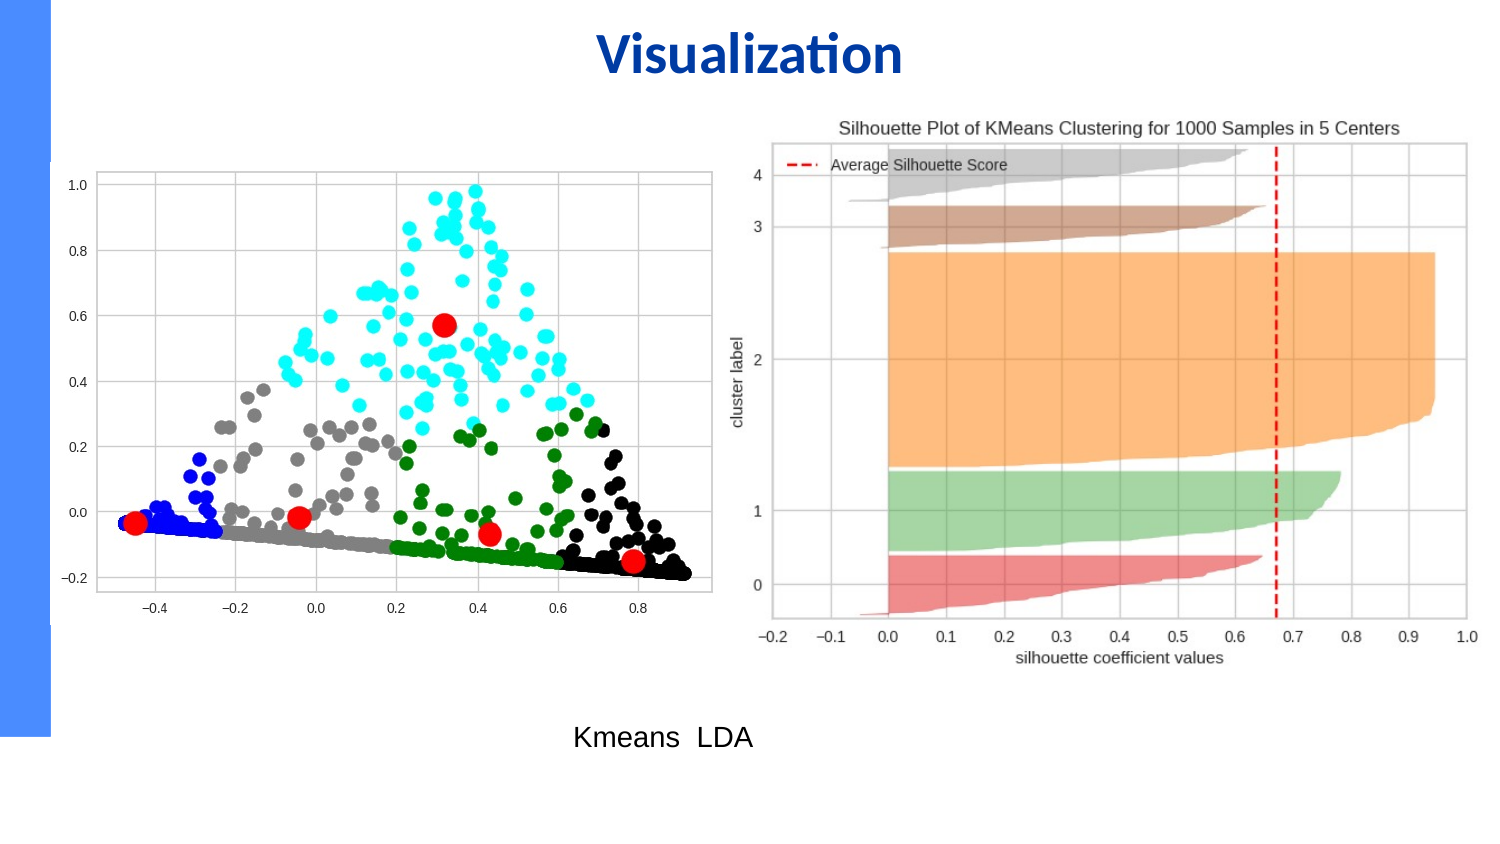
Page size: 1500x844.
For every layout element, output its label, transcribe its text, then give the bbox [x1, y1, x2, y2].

text_box [0, 0, 51, 737]
text_box Kmeans LDA [558, 711, 1309, 762]
title Visualization [117, 0, 1383, 94]
picture [50, 110, 1489, 678]
